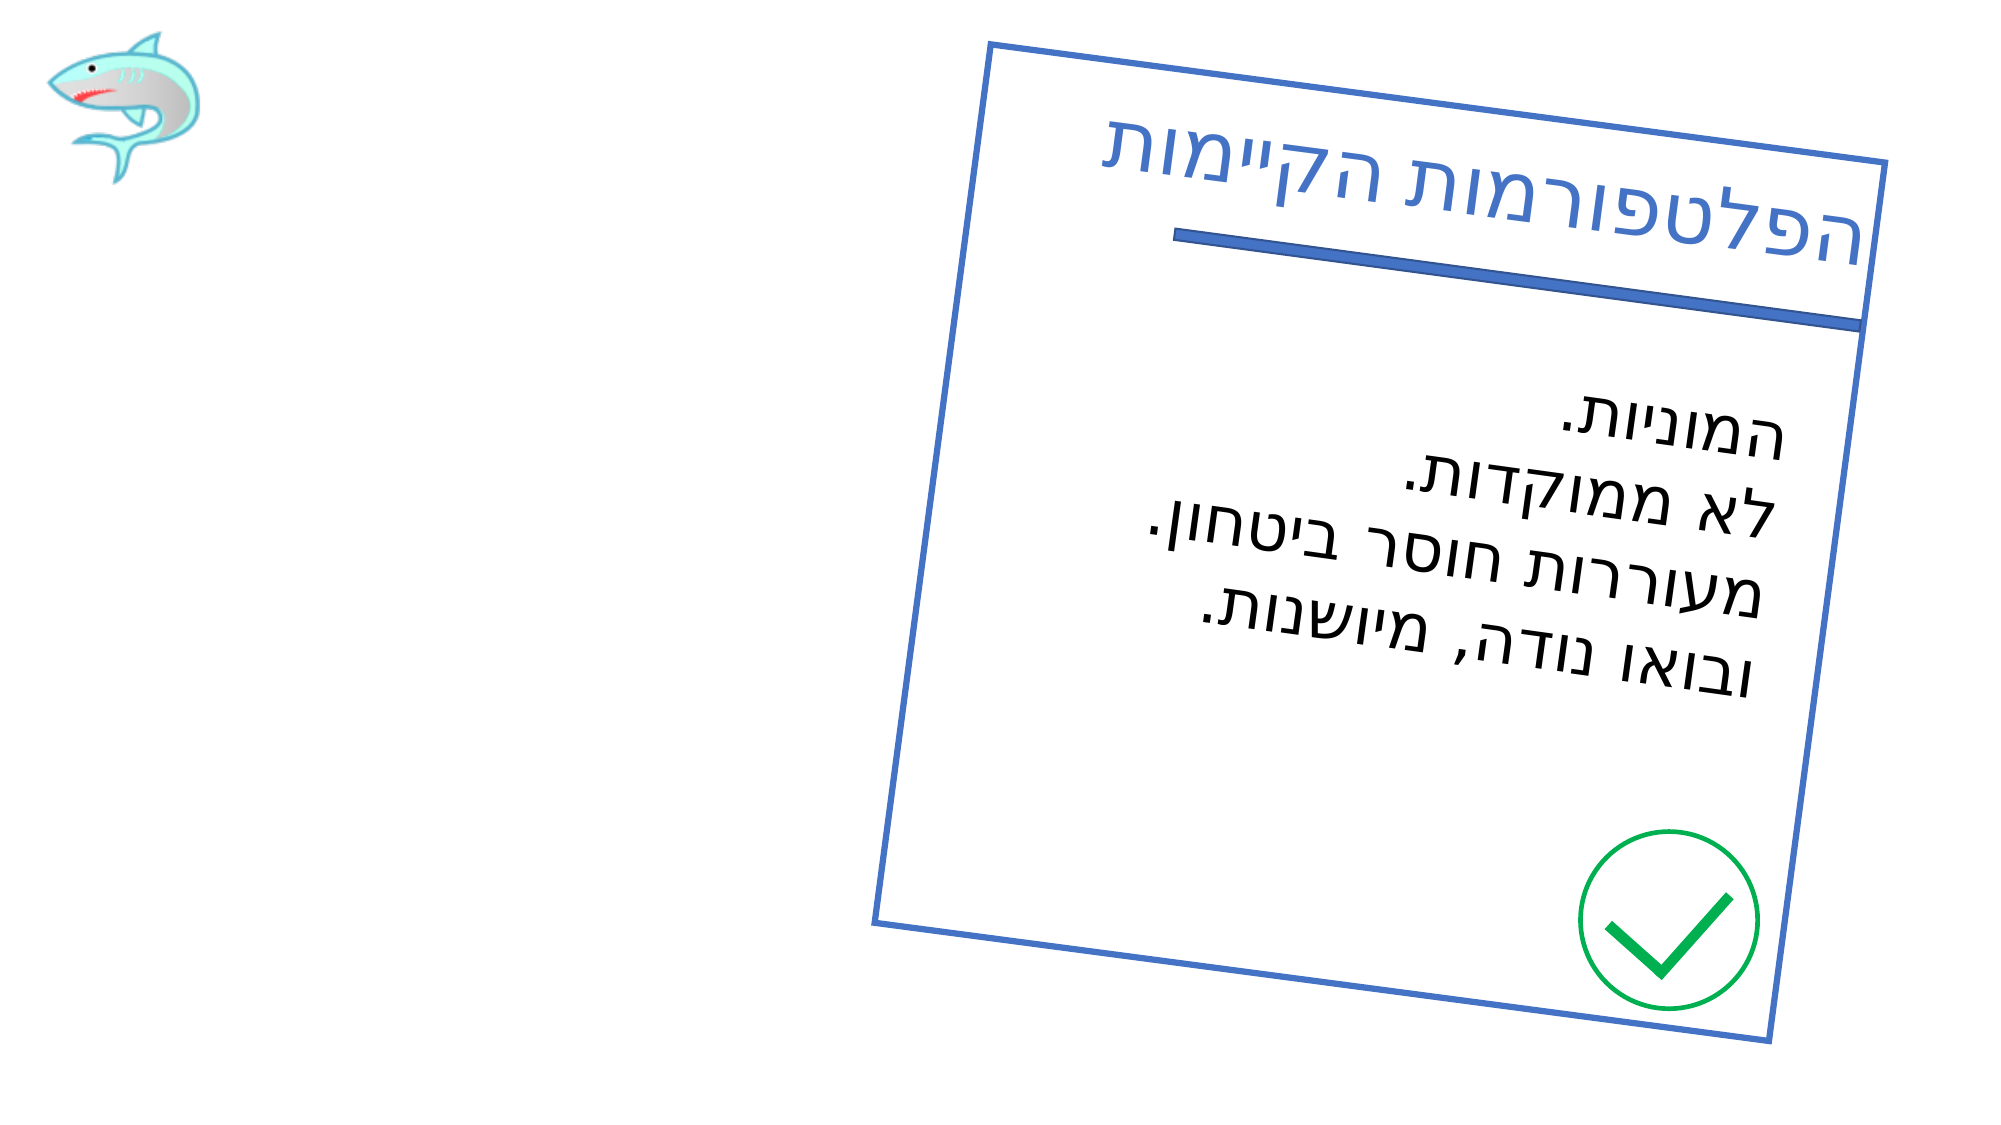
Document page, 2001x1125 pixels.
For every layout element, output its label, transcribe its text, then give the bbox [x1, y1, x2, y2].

text_box הפלטפורמות הקיימות [1083, 73, 1892, 293]
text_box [1580, 831, 1758, 1009]
text_box המוניות. לא ממוקדות. מעוררות חוסר ביטחון. ובואו נודה, מיושנות. [959, 279, 1812, 802]
text_box [873, 43, 1887, 1043]
text_box [1172, 227, 1862, 333]
picture [42, 27, 205, 190]
